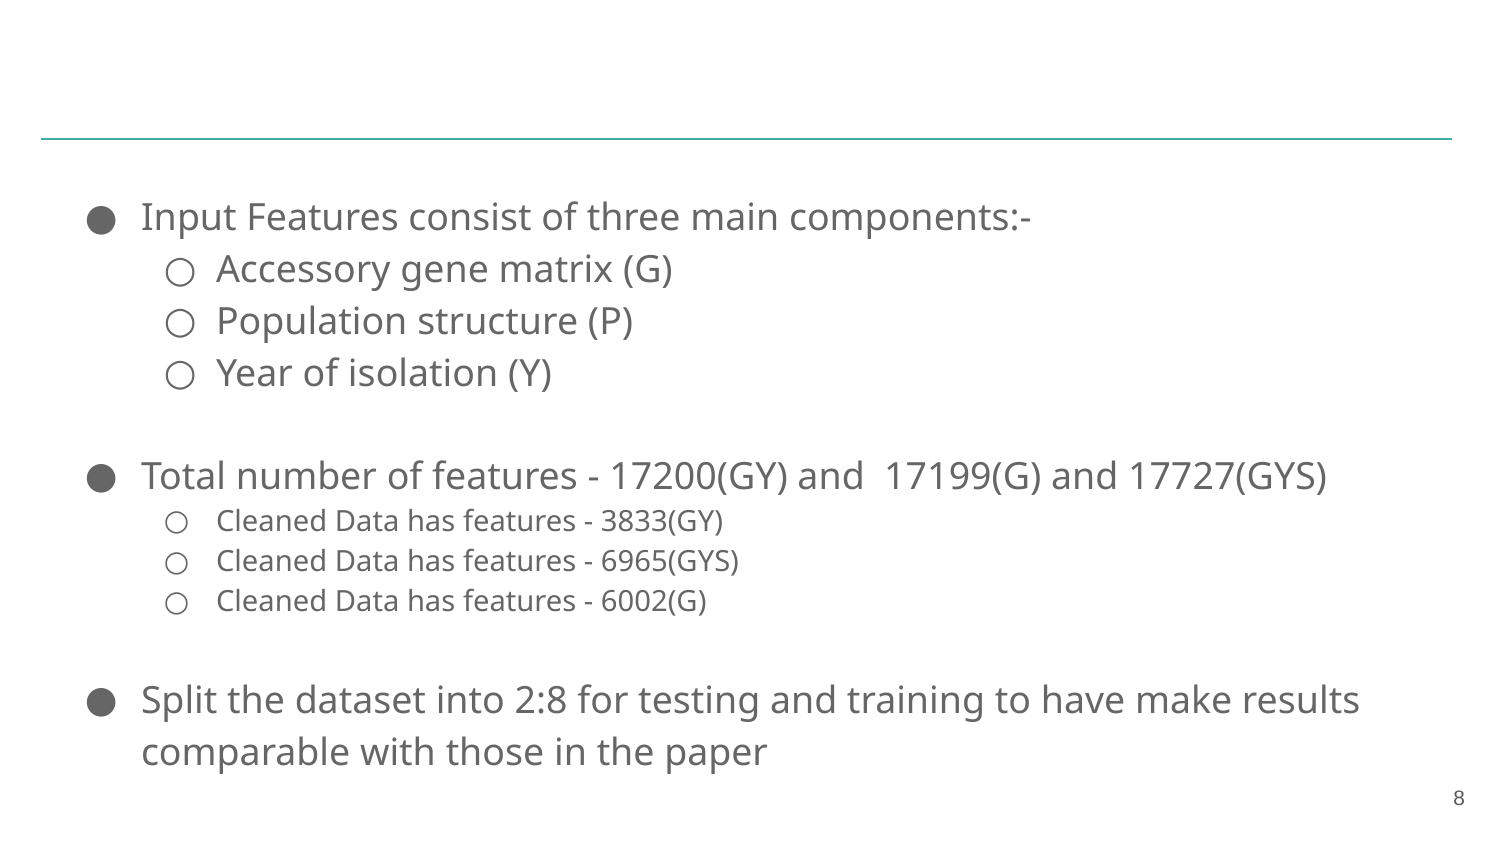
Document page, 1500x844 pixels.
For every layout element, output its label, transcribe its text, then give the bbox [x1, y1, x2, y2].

list Input Features consist of three main components:- Accessory gene matrix (G) Population structure (P) Year of isolation (Y) Total number of features - 17200(GY) and 17199(G) and 17727(GYS) Cleaned Data has features - 3833(GY) Cleaned Data has features - 6965(GYS) Cleaned Data has features - 6002(G) Split the dataset into 2:8 for testing and training to have make results comparable with those in the paper [51, 126, 1449, 704]
slide_number ‹#› [1389, 764, 1480, 830]
